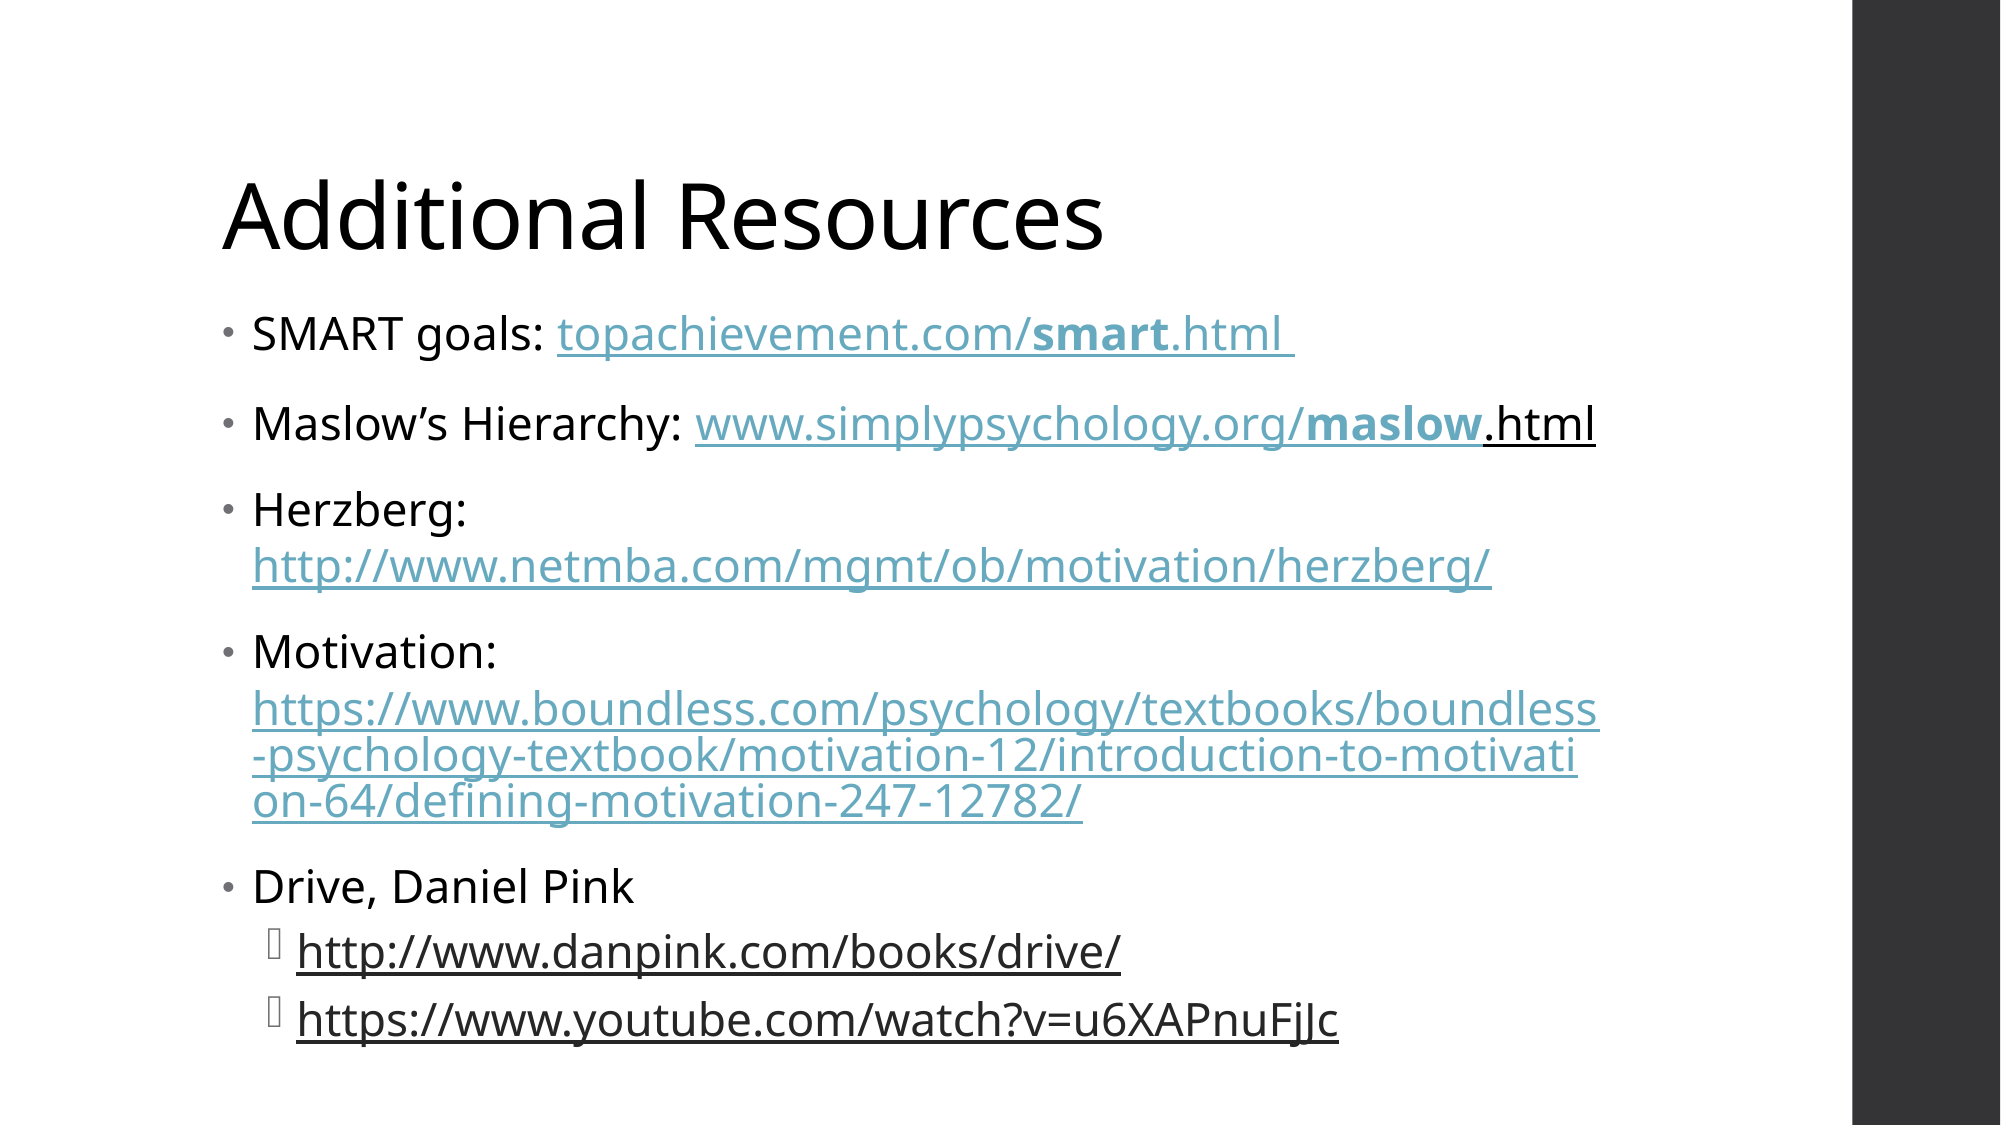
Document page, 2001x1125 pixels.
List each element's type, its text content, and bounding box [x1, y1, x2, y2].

title Additional Resources [206, 60, 1797, 278]
list SMART goals: topachievement.com/smart.html Maslow’s Hierarchy: www.simplypsychology.org/maslow.html Herzberg: http://www.netmba.com/mgmt/ob/motivation/herzberg/ Motivation: https://www.boundless.com/psychology/textbooks/boundless-psychology-textbook/motivation-12/introduction-to-motivation-64/defining-motivation-247-12782/ Drive, Daniel Pink http://www.danpink.com/books/drive/ https://www.youtube.com/watch?v=u6XAPnuFjJc [206, 296, 1617, 1011]
